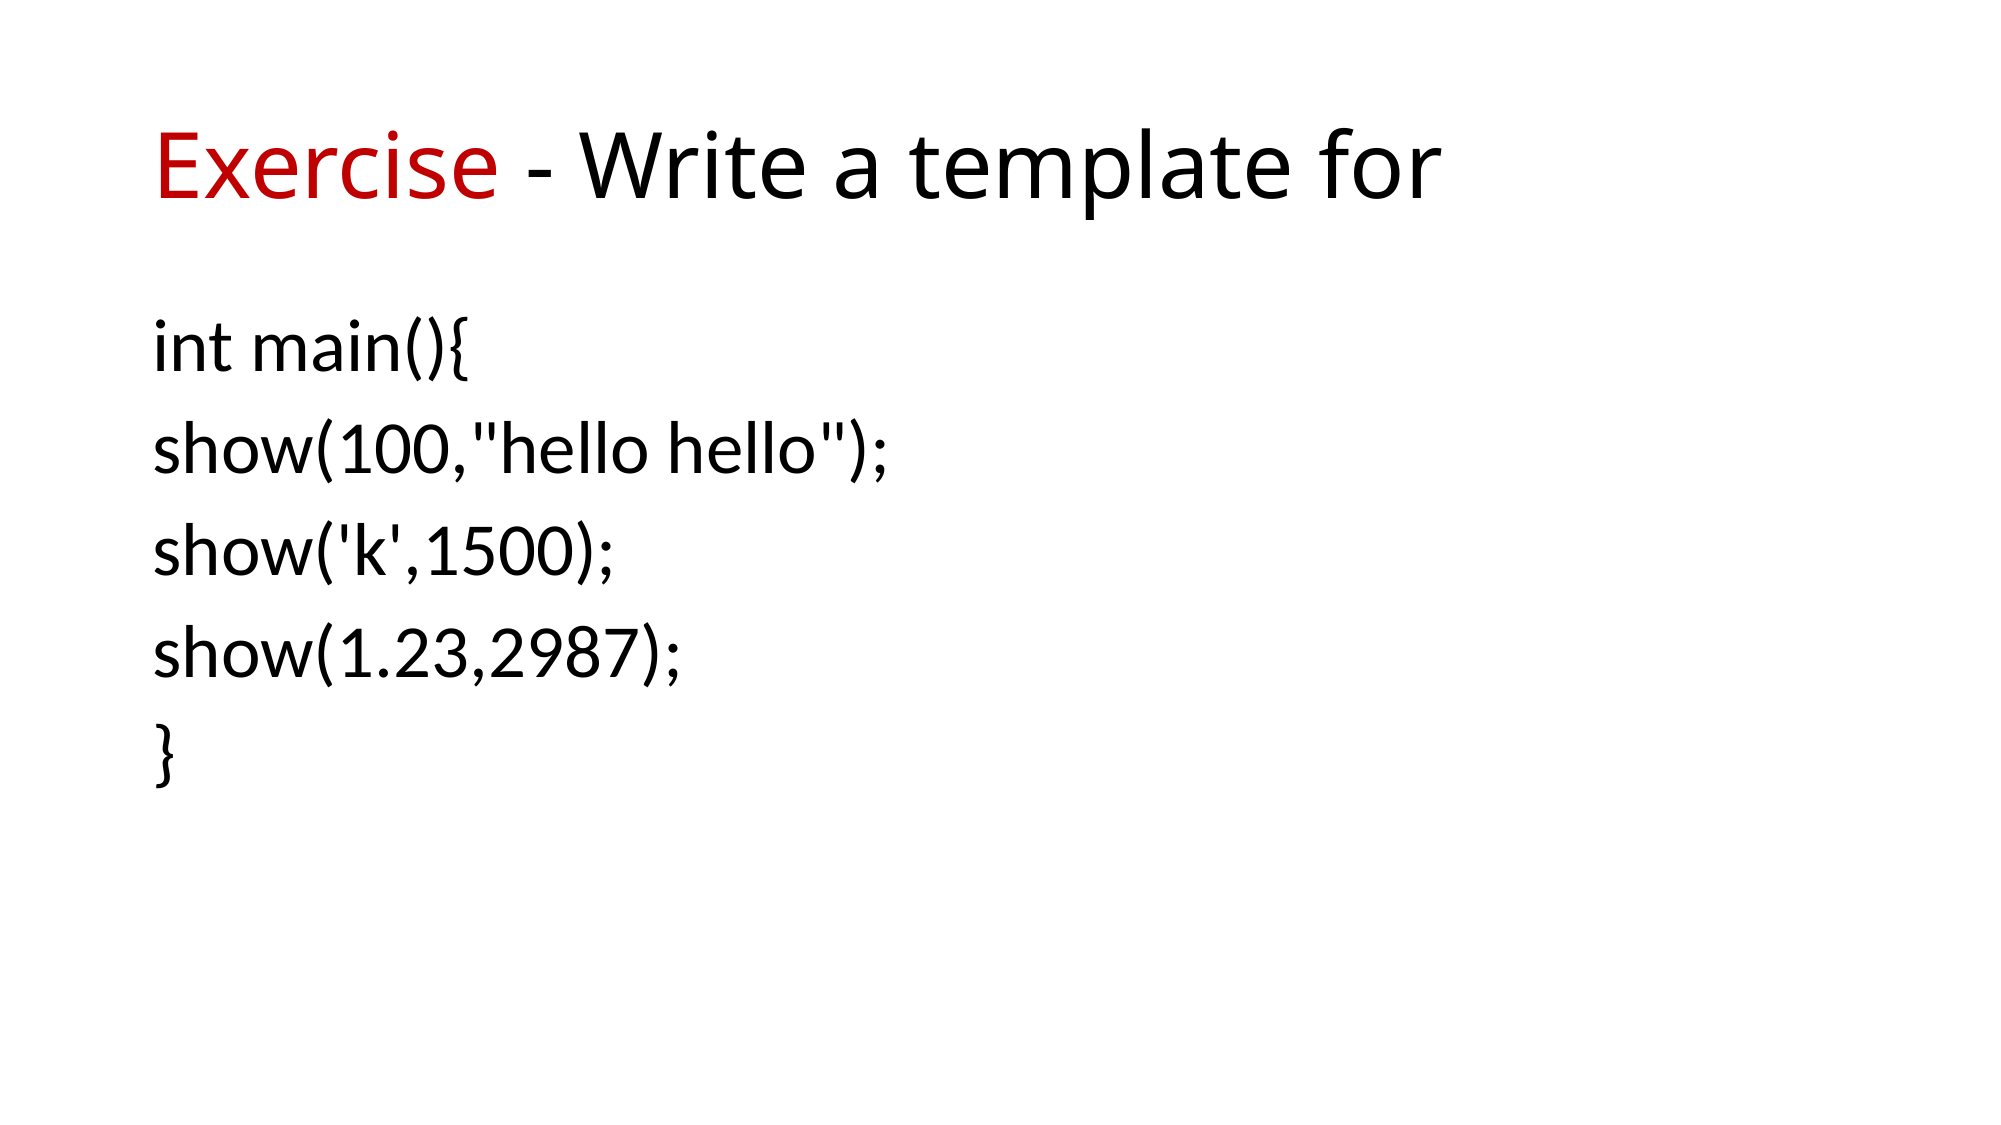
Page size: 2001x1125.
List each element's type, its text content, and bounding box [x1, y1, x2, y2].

list int main(){ show(100,"hello hello"); show('k',1500); show(1.23,2987); } [137, 299, 1863, 1014]
title Exercise - Write a template for [137, 59, 1863, 278]
